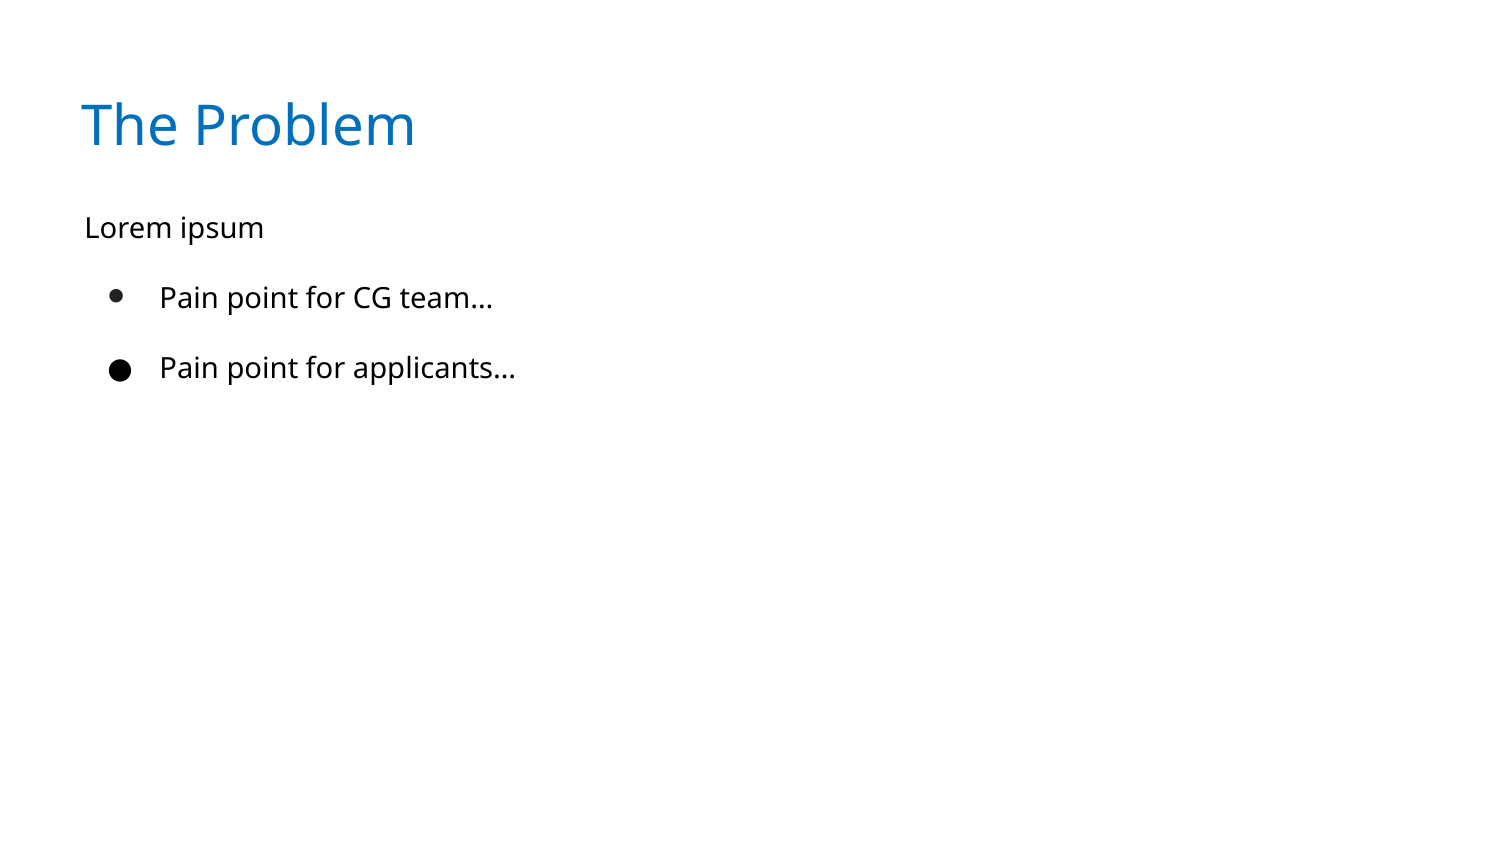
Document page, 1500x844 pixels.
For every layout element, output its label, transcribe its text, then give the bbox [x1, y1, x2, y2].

text_box Lorem ipsum Pain point for CG team… Pain point for applicants… [69, 194, 805, 435]
title The Problem [75, 83, 950, 167]
